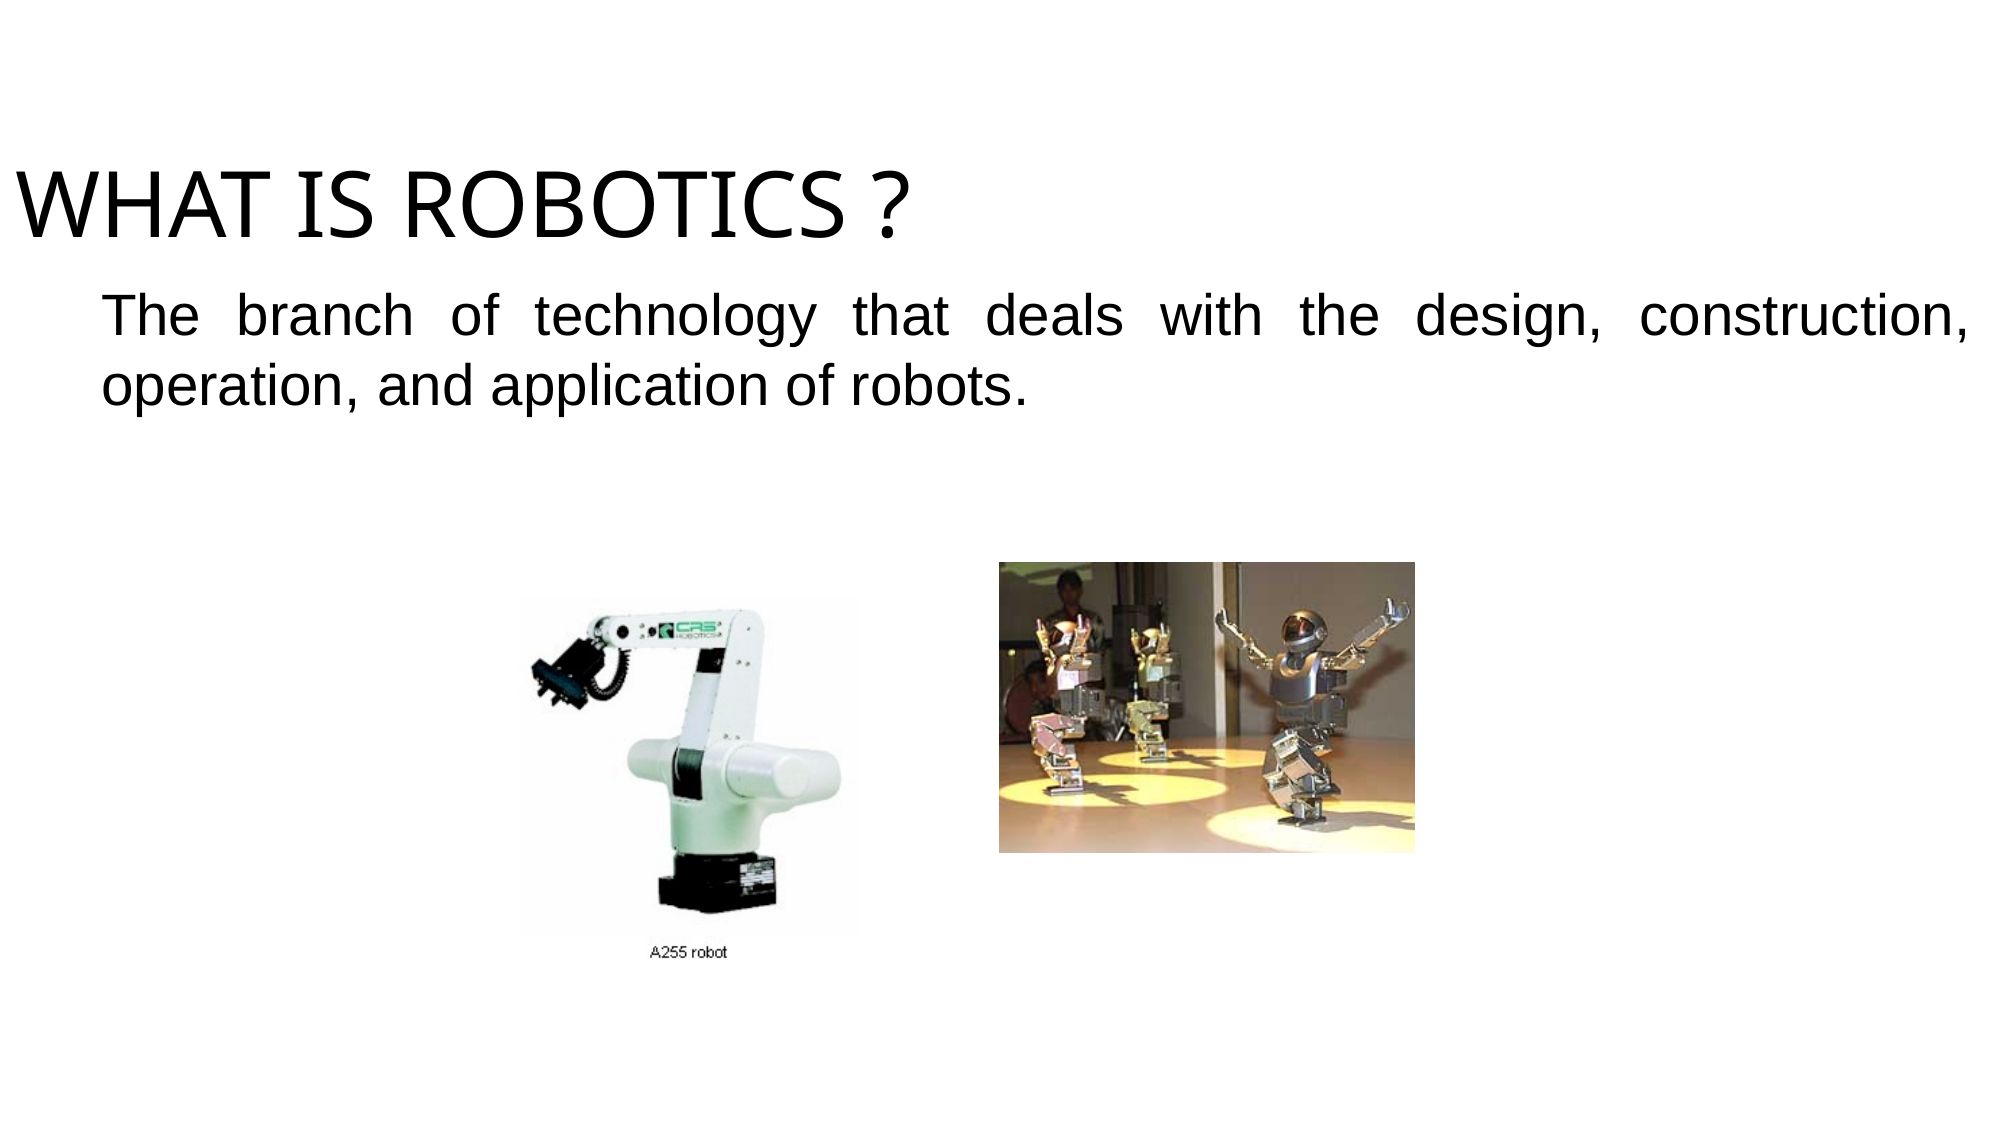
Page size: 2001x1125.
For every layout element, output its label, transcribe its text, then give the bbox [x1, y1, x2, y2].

picture [519, 597, 860, 961]
title WHAT IS ROBOTICS ? [0, 99, 1411, 317]
text_box The branch of technology that deals with the design, construction, operation, and application of robots. [86, 269, 1989, 425]
picture [999, 562, 1415, 854]
